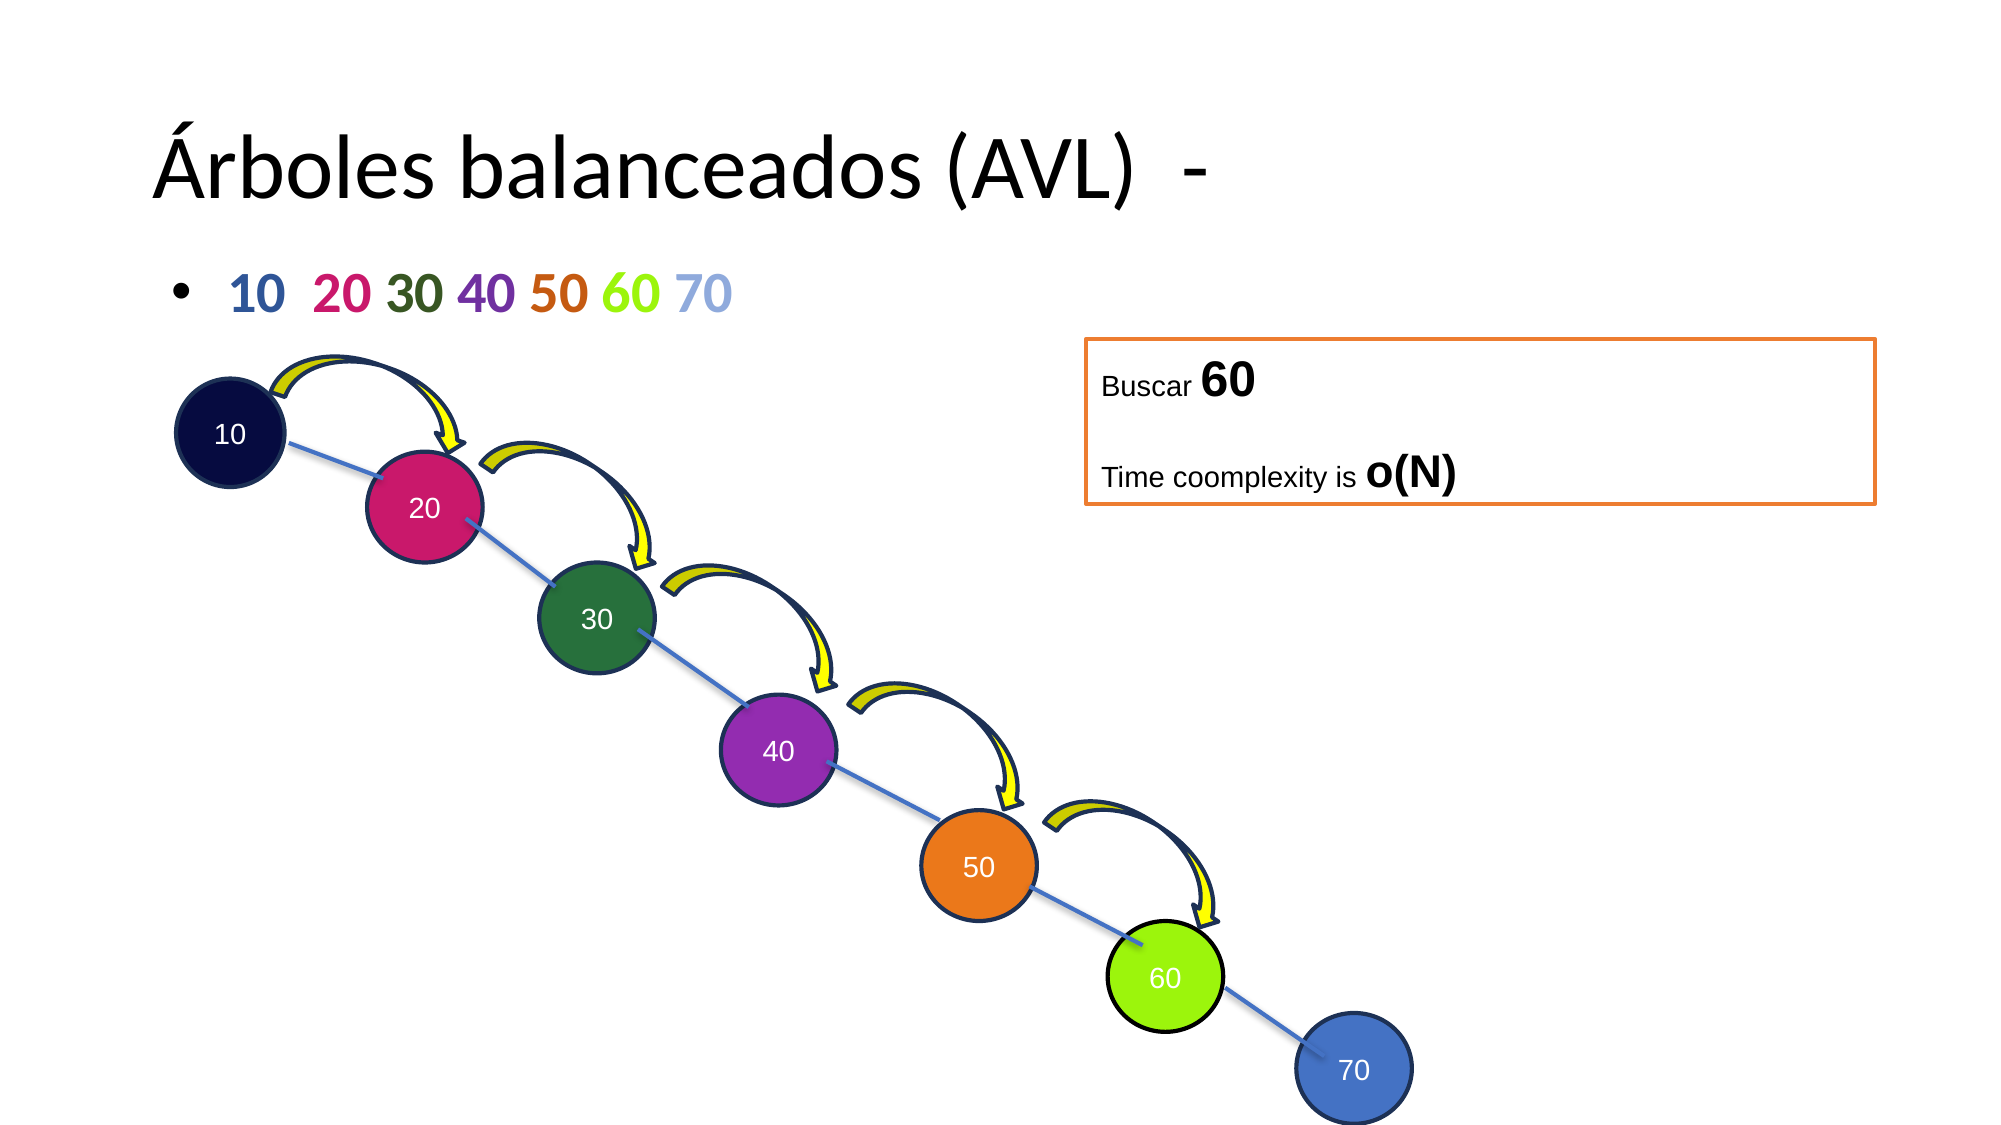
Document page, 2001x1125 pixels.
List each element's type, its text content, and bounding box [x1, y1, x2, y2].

list 10 20 30 40 50 60 70 [137, 254, 1872, 1014]
text_box 20 [364, 449, 485, 565]
title Árboles balanceados (AVL) - [137, 59, 1863, 254]
text_box [478, 440, 657, 571]
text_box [1224, 987, 1325, 1057]
text_box Buscar 60 Time coomplexity is o(N) [1084, 337, 1877, 506]
text_box 50 [919, 808, 1039, 924]
text_box [268, 354, 467, 456]
text_box [846, 681, 1025, 812]
text_box 10 [173, 376, 287, 490]
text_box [465, 518, 556, 587]
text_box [288, 442, 384, 479]
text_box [637, 628, 750, 708]
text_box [1029, 885, 1143, 946]
text_box [659, 563, 839, 694]
text_box 70 [1294, 1010, 1414, 1125]
text_box [1041, 799, 1221, 930]
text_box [826, 761, 941, 821]
text_box 40 [718, 692, 839, 808]
text_box 30 [537, 560, 657, 676]
text_box 60 [1105, 918, 1226, 1034]
